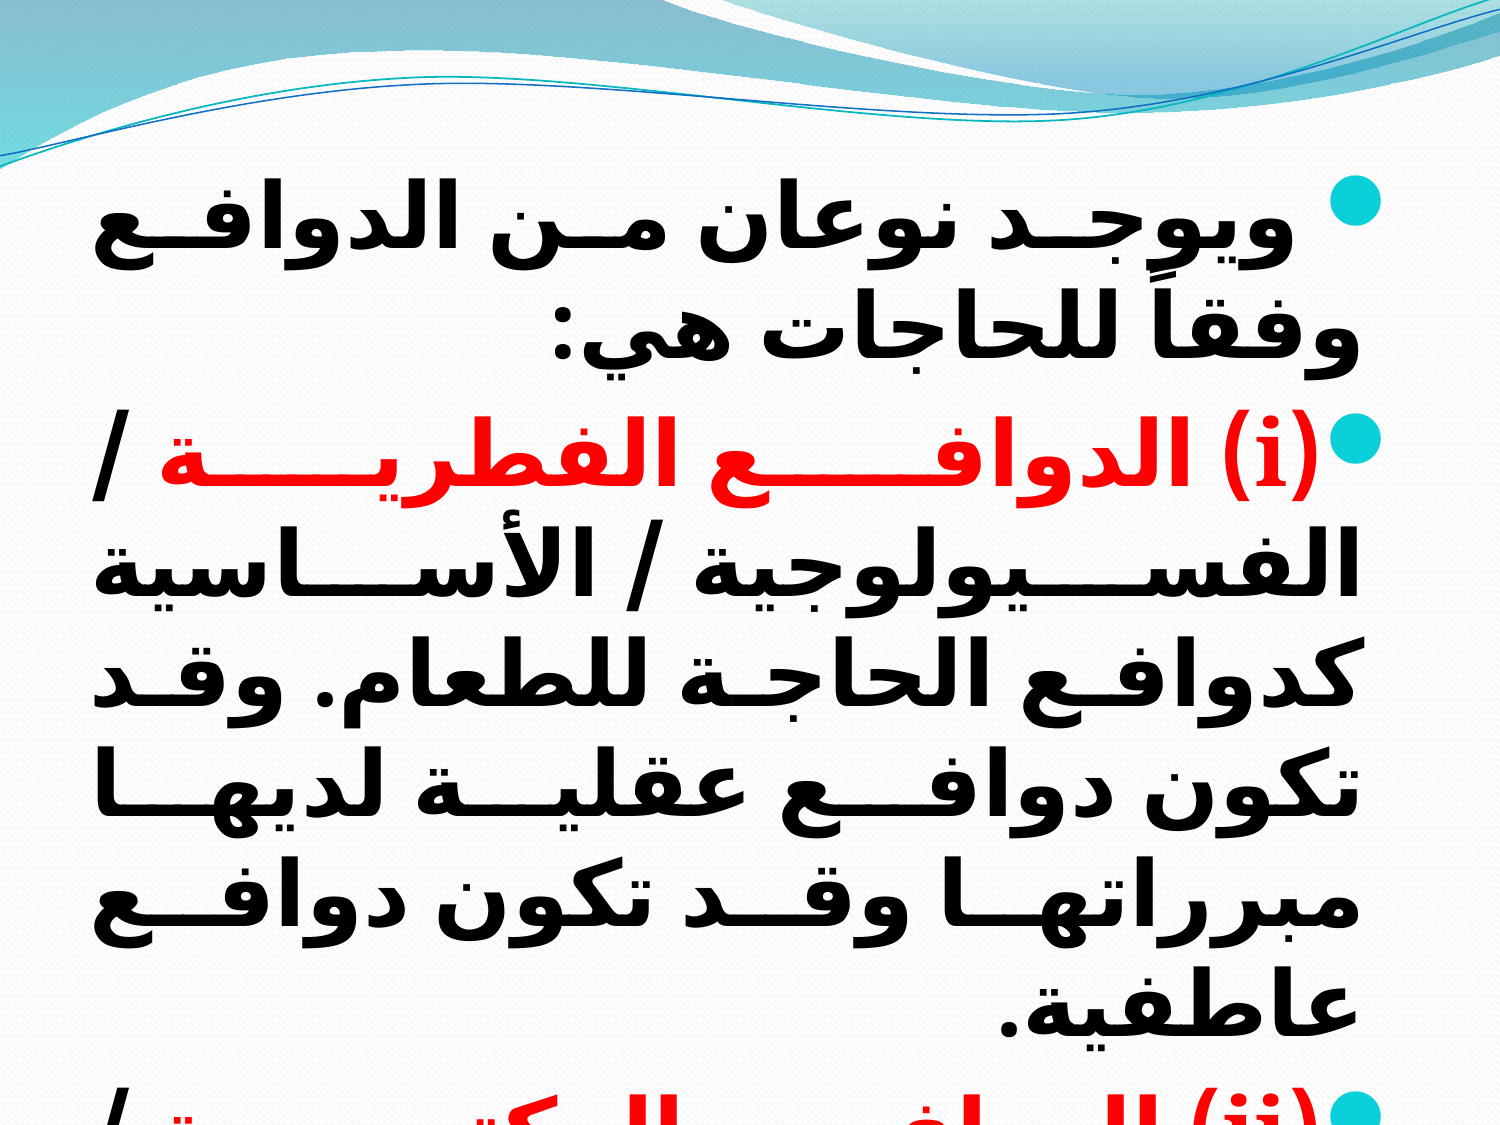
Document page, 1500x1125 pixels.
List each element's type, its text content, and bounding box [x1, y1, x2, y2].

list ويوجد نوعان من الدوافع وفقاً للحاجات هي: (i) الدوافع الفطرية / الفسيولوجية / الأساسية كدوافع الحاجة للطعام. وقد تكون دوافع عقلية لديها مبرراتها وقد تكون دوافع عاطفية. (ii) الدوافع المكتسبة / النفسية كدافع الحاجة إلى النجاح وحب الاستطلاع. [75, 149, 1425, 1125]
